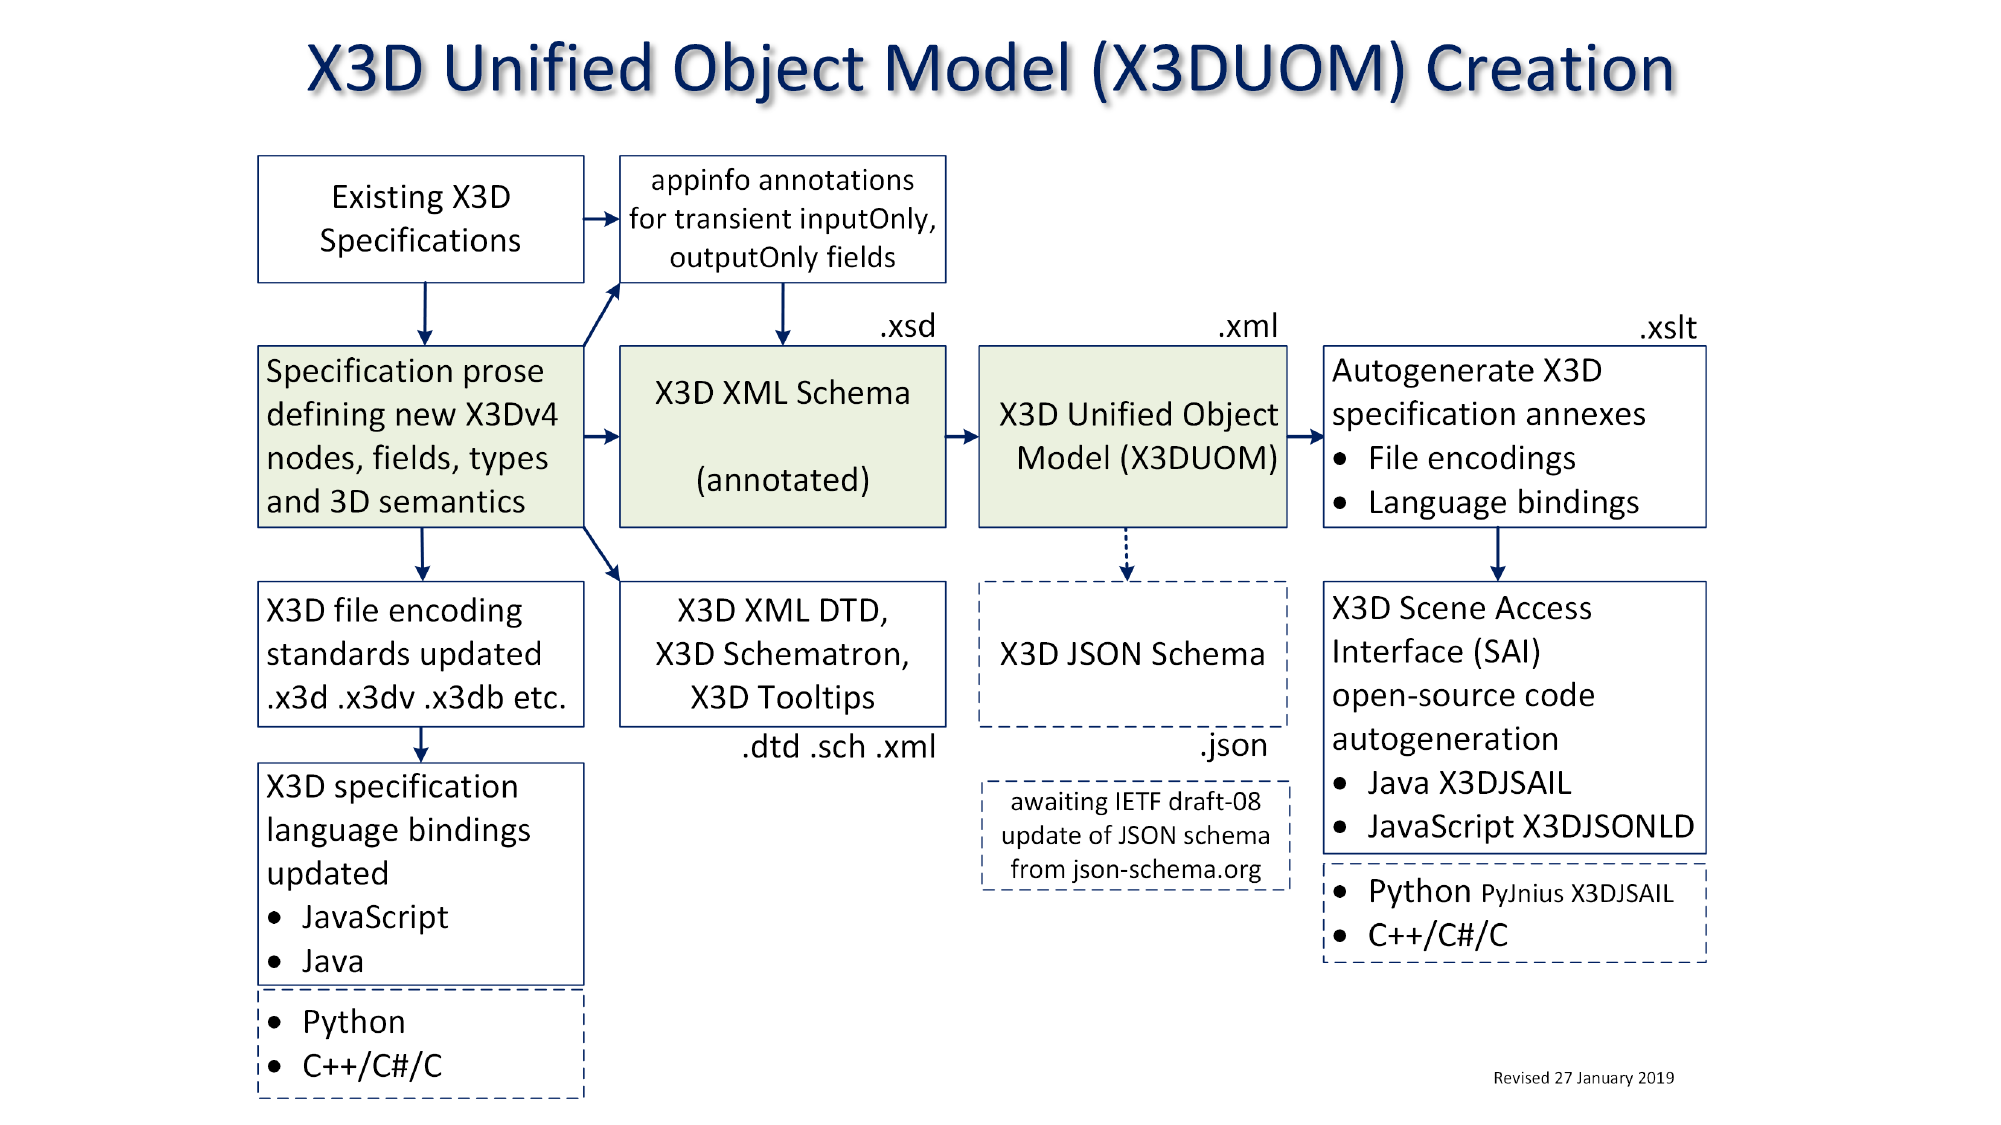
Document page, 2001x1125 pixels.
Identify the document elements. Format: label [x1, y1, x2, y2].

picture [247, 0, 1725, 1105]
